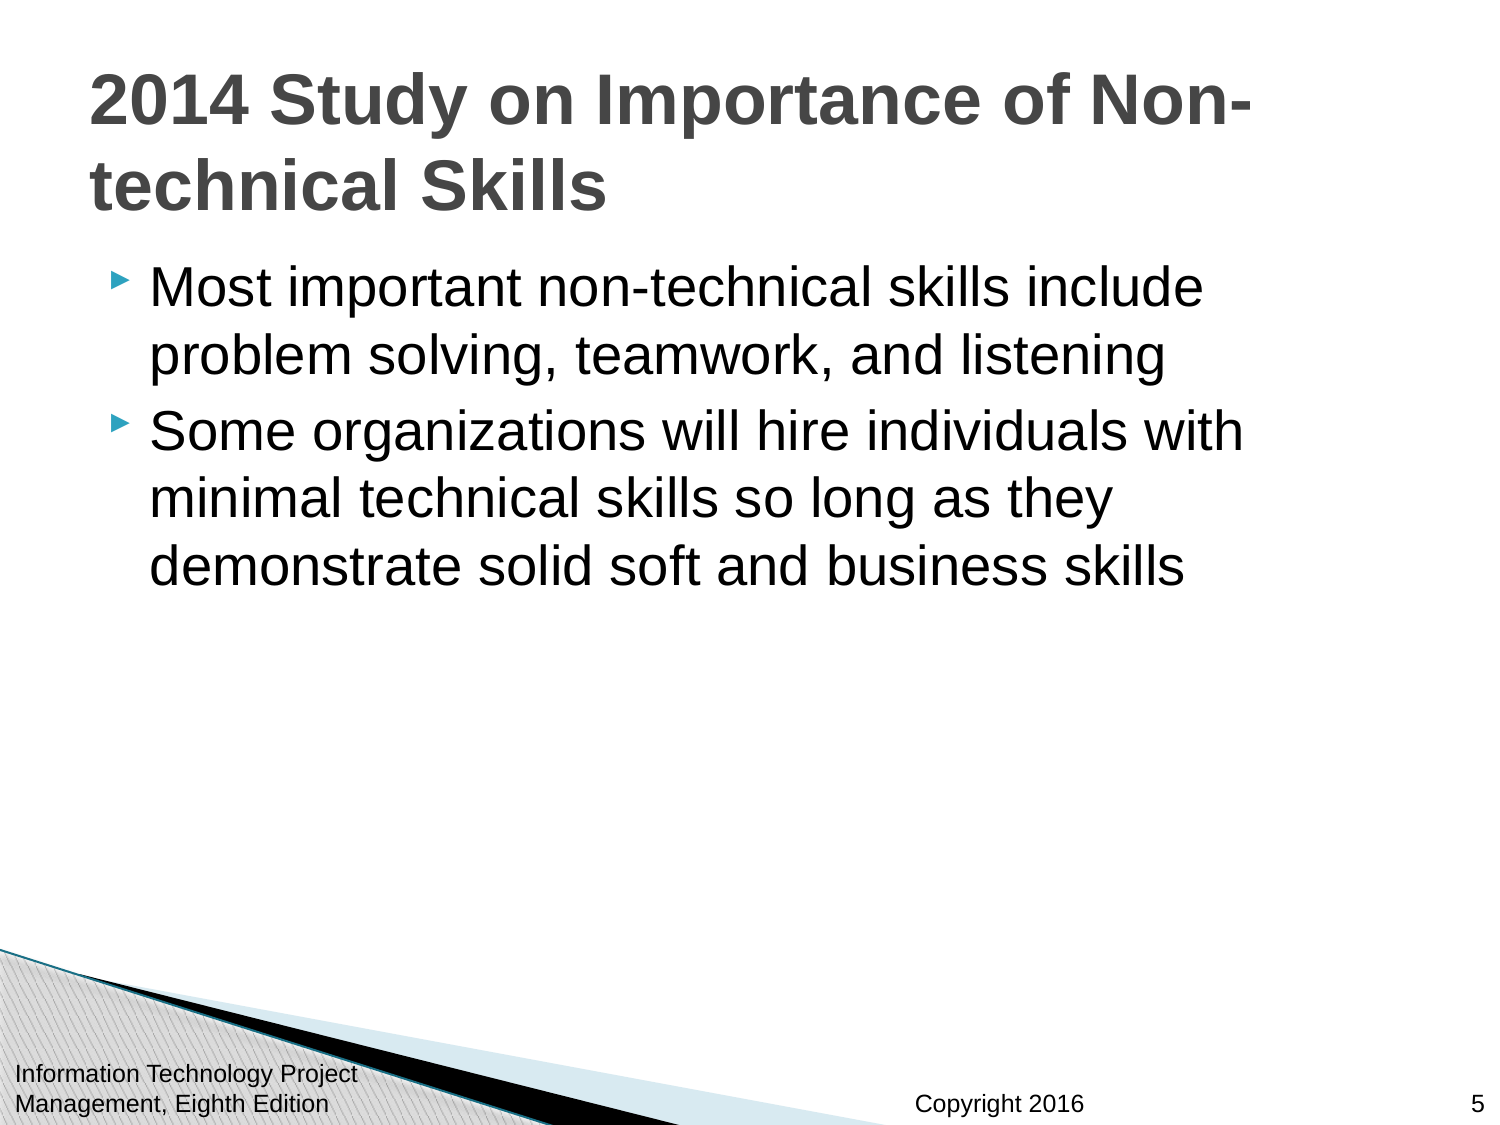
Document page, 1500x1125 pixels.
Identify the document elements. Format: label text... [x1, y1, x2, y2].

slide_number 5 [1408, 1065, 1500, 1125]
list Most important non-technical skills include problem solving, teamwork, and listening Some organizations will hire individuals with minimal technical skills so long as they demonstrate solid soft and business skills [74, 242, 1426, 986]
footer Information Technology Project Management, Eighth Edition [0, 1065, 425, 1125]
title 2014 Study on Importance of Non-technical Skills [75, 45, 1425, 233]
